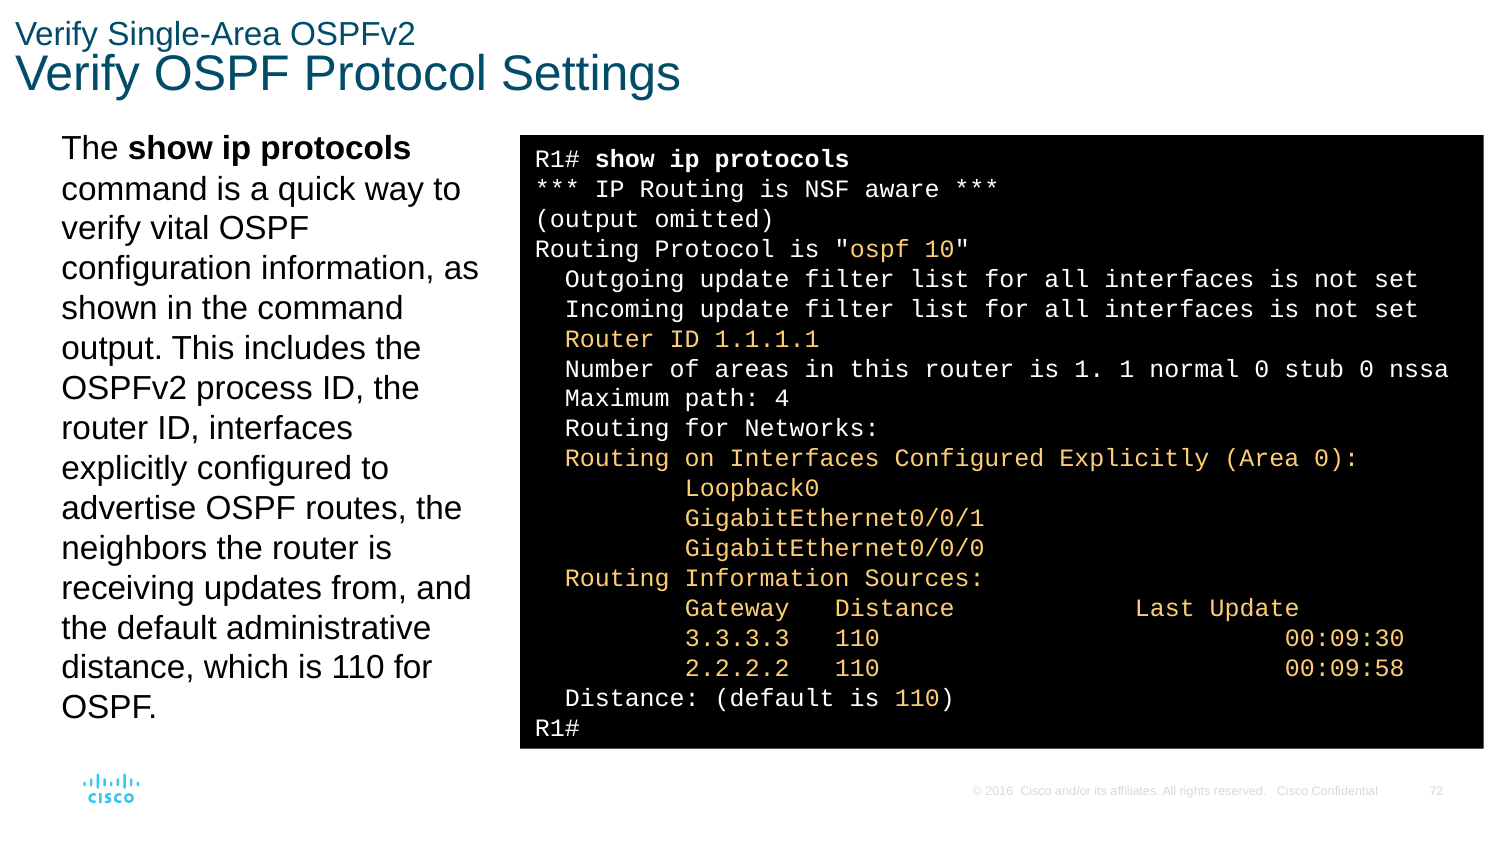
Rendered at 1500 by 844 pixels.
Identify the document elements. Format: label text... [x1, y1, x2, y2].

title Verify Single-Area OSPFv2 Verify OSPF Protocol Settings [0, 0, 1369, 121]
text_box R1# show ip protocols *** IP Routing is NSF aware *** (output omitted) Routing Protocol is "ospf 10" Outgoing update filter list for all interfaces is not set Incoming update filter list for all interfaces is not set Router ID 1.1.1.1 Number of areas in this router is 1. 1 normal 0 stub 0 nssa Maximum path: 4 Routing for Networks: Routing on Interfaces Configured Explicitly (Area 0): Loopback0 GigabitEthernet0/0/1 GigabitEthernet0/0/0 Routing Information Sources: Gateway Distance Last Update 3.3.3.3 110 00:09:30 2.2.2.2 110 00:09:58 Distance: (default is 110) R1# [520, 135, 1484, 749]
list The show ip protocols command is a quick way to verify vital OSPF configuration information, as shown in the command output. This includes the OSPFv2 process ID, the router ID, interfaces explicitly configured to advertise OSPF routes, the neighbors the router is receiving updates from, and the default administrative distance, which is 110 for OSPF. [46, 119, 499, 725]
